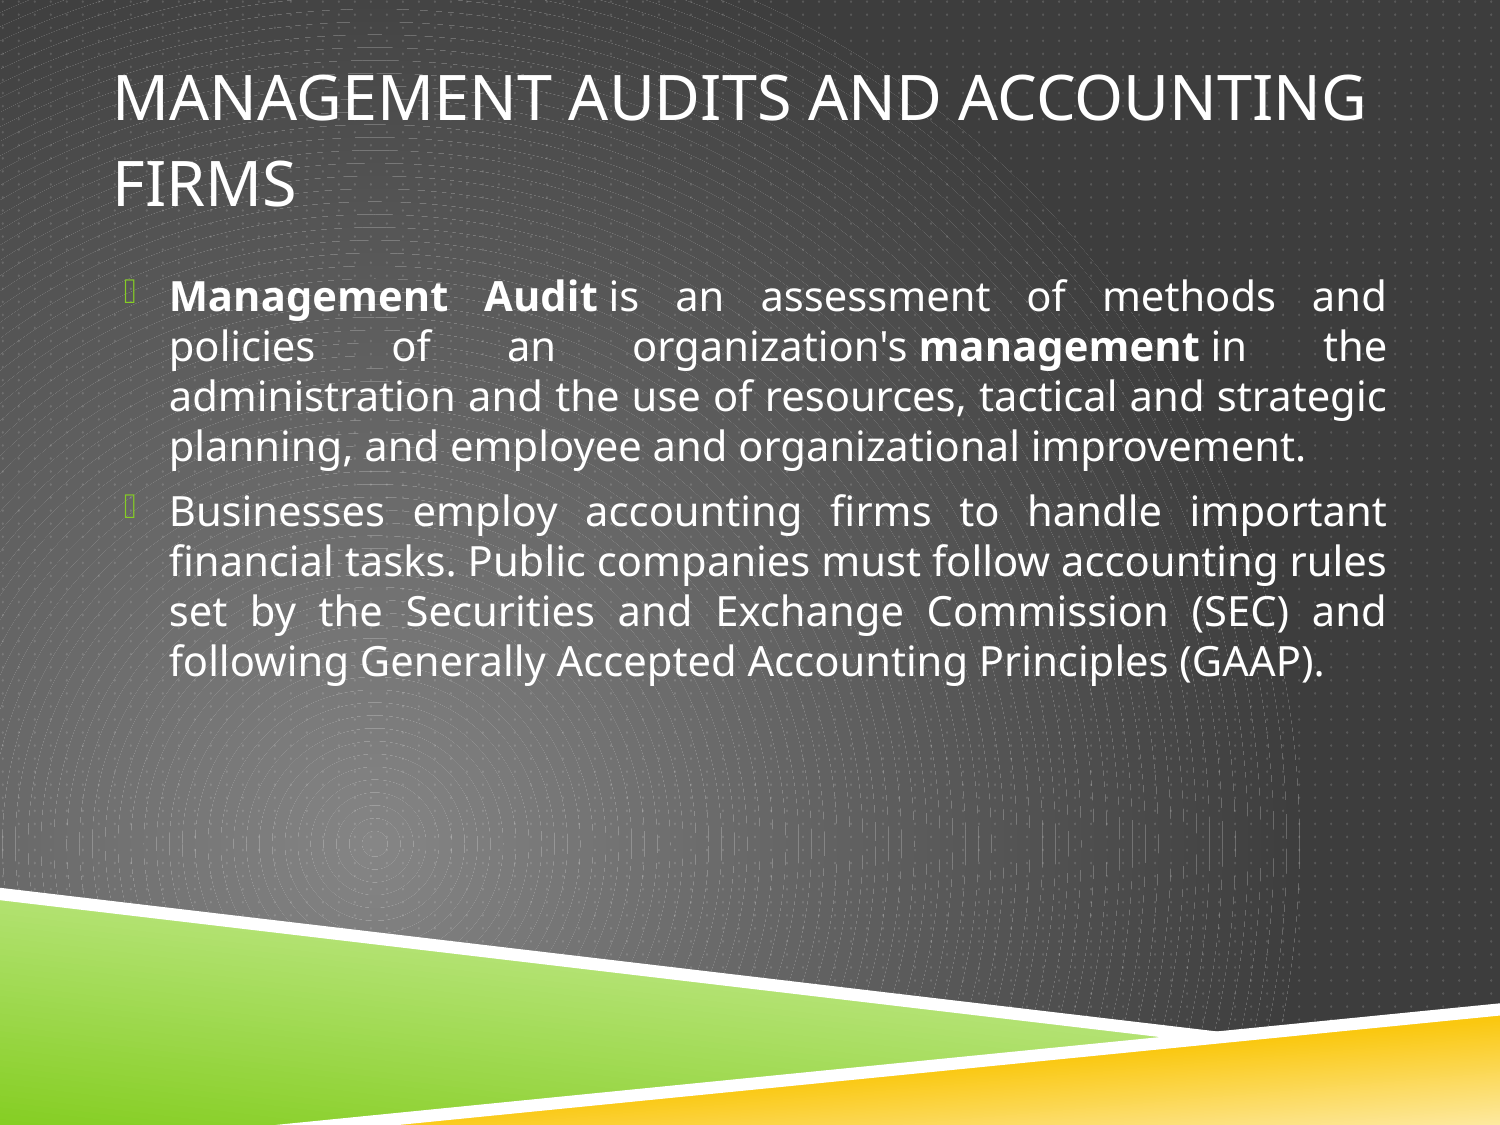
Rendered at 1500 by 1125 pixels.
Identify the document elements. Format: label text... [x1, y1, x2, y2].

title mANAGEMENT AUDITS AND ACCOUNTING FIRMS [112, 45, 1388, 233]
list Management Audit is an assessment of methods and policies of an organization's management in the administration and the use of resources, tactical and strategic planning, and employee and organizational improvement. Businesses employ accounting firms to handle important financial tasks. Public companies must follow accounting rules set by the Securities and Exchange Commission (SEC) and following Generally Accepted Accounting Principles (GAAP). [112, 262, 1388, 875]
